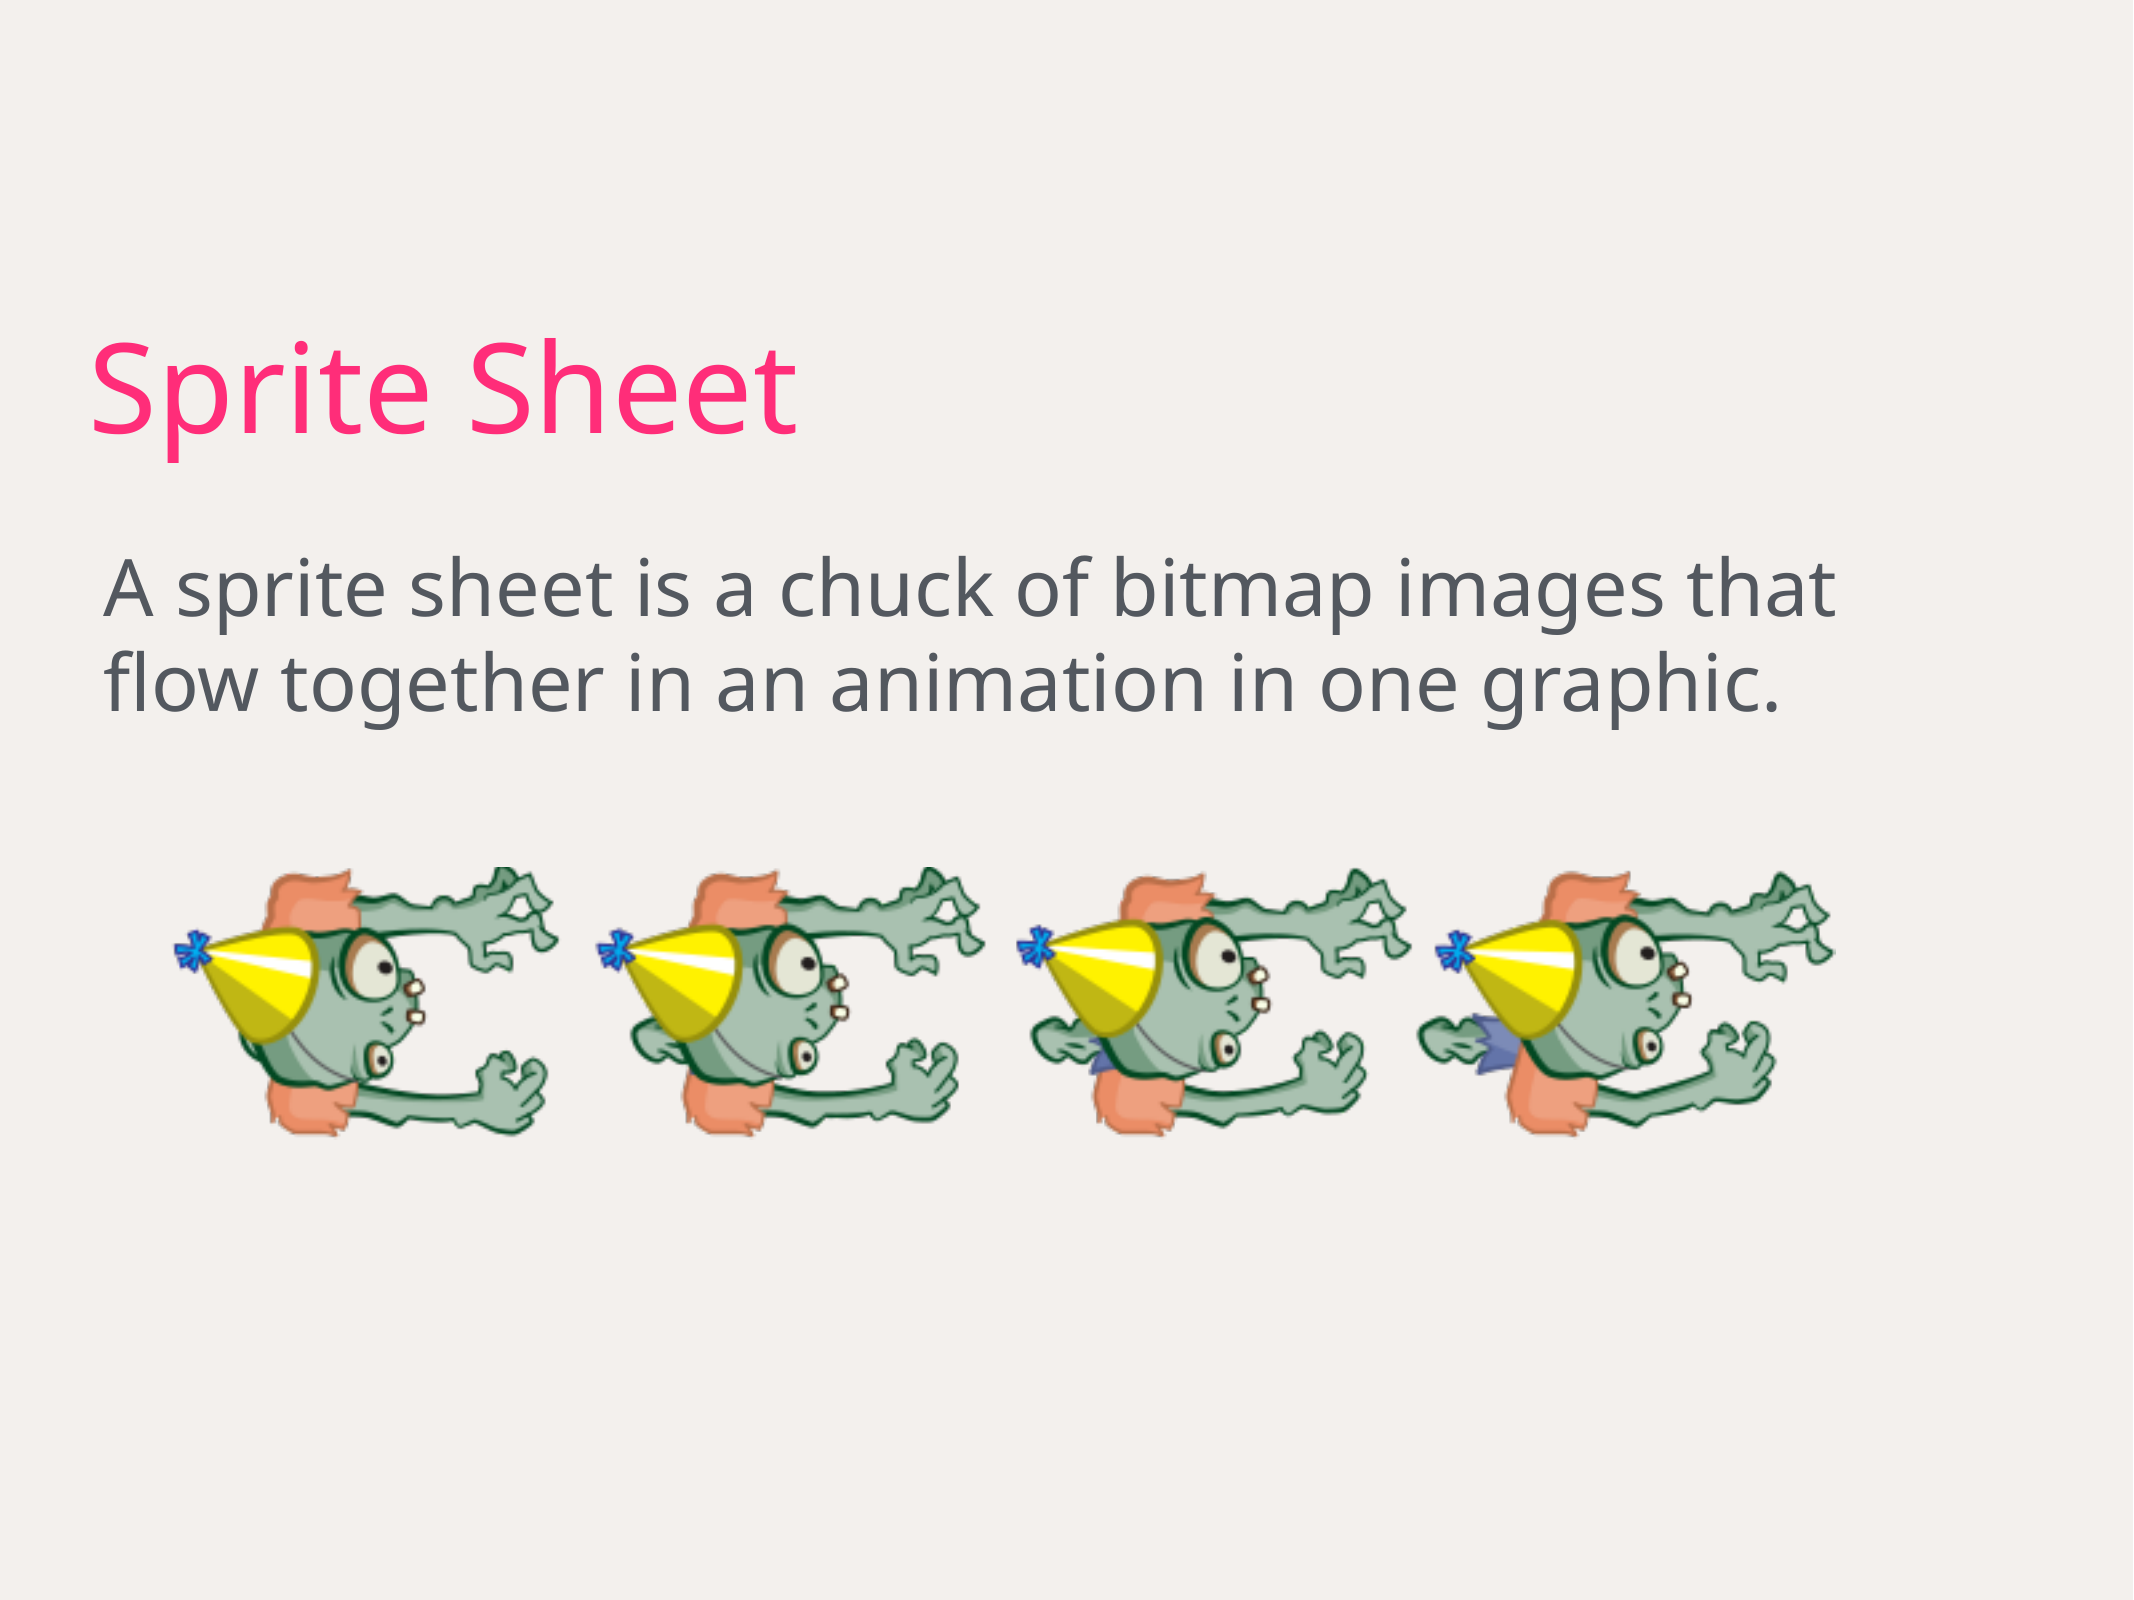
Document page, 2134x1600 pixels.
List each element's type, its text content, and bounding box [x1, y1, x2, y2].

picture [162, 867, 1836, 1140]
text_box A sprite sheet is a chuck of bitmap images that flow together in an animation in one graphic. [95, 528, 1937, 736]
title Sprite Sheet [88, 206, 1911, 562]
